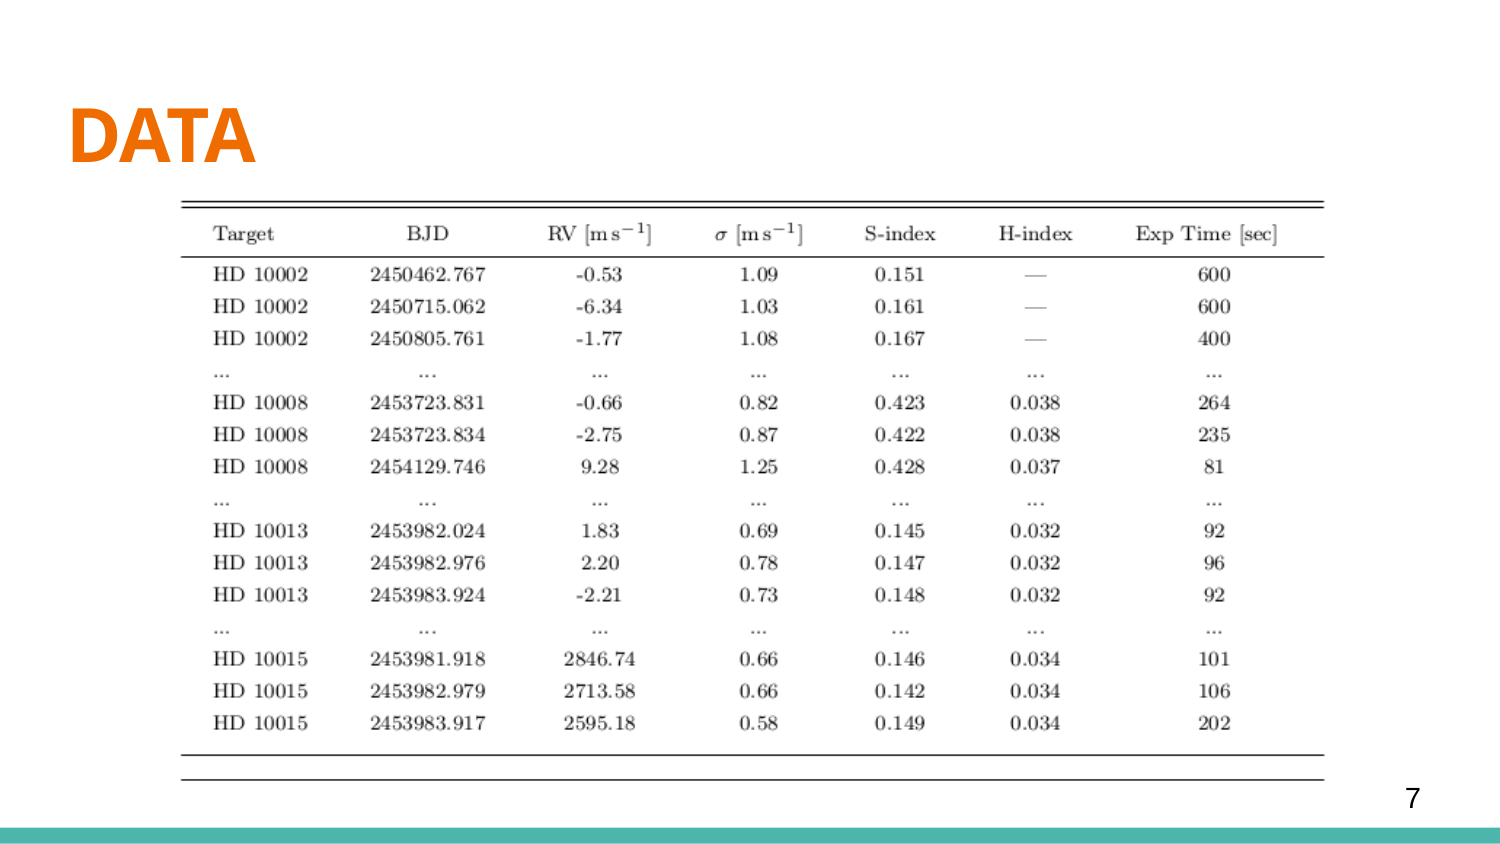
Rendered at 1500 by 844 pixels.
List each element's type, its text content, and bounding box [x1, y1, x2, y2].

slide_number ‹#› [1389, 764, 1480, 830]
picture [165, 188, 1335, 794]
title DATA [51, 72, 1449, 189]
